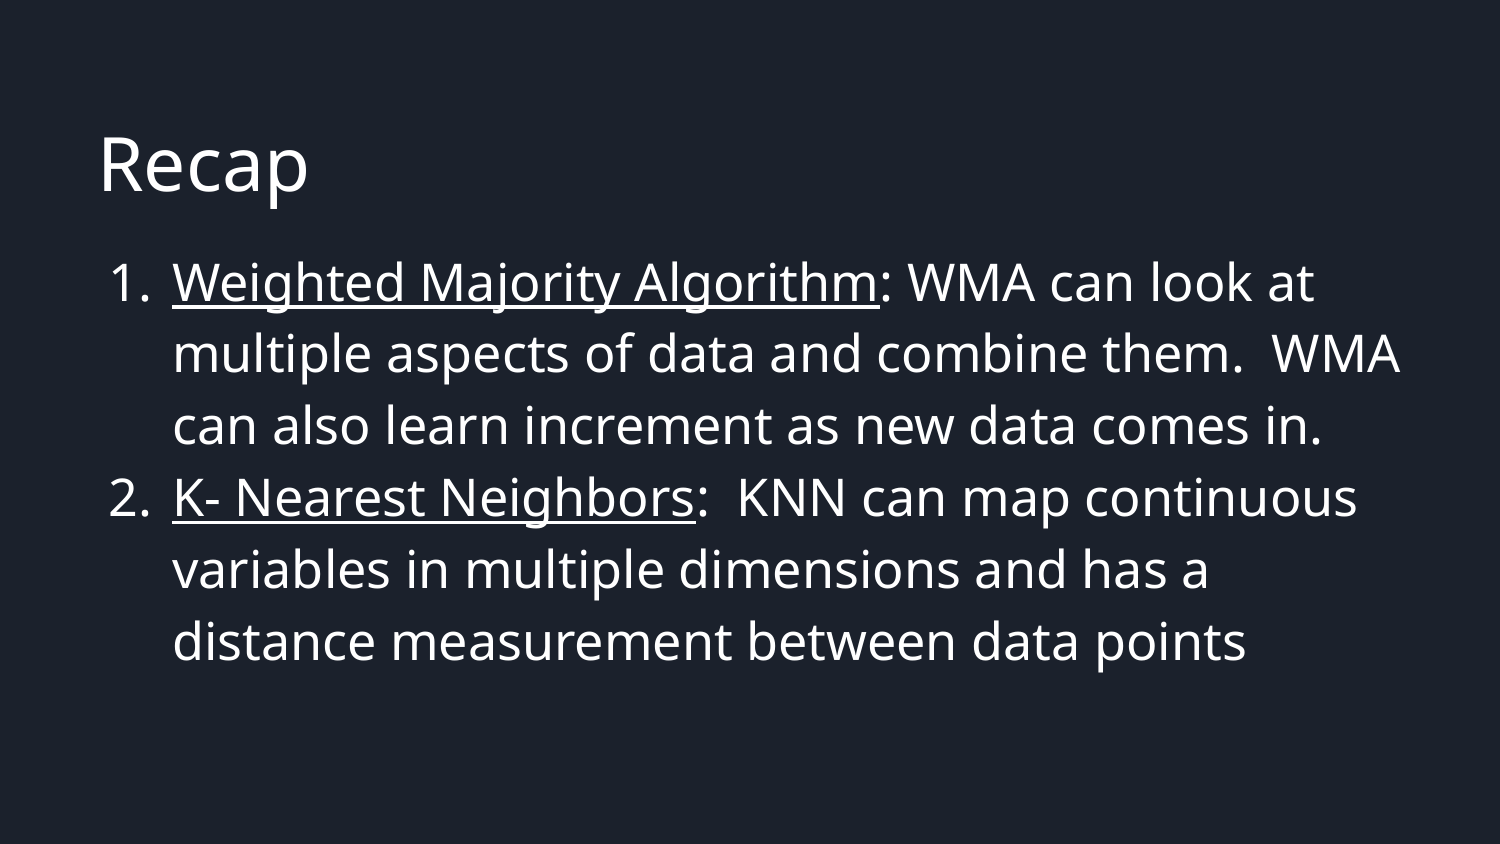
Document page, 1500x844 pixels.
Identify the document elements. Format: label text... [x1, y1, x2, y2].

title Recap Weighted Majority Algorithm: WMA can look at multiple aspects of data and combine them. WMA can also learn increment as new data comes in. K- Nearest Neighbors: KNN can map continuous variables in multiple dimensions and has a distance measurement between data points [82, 87, 1418, 756]
